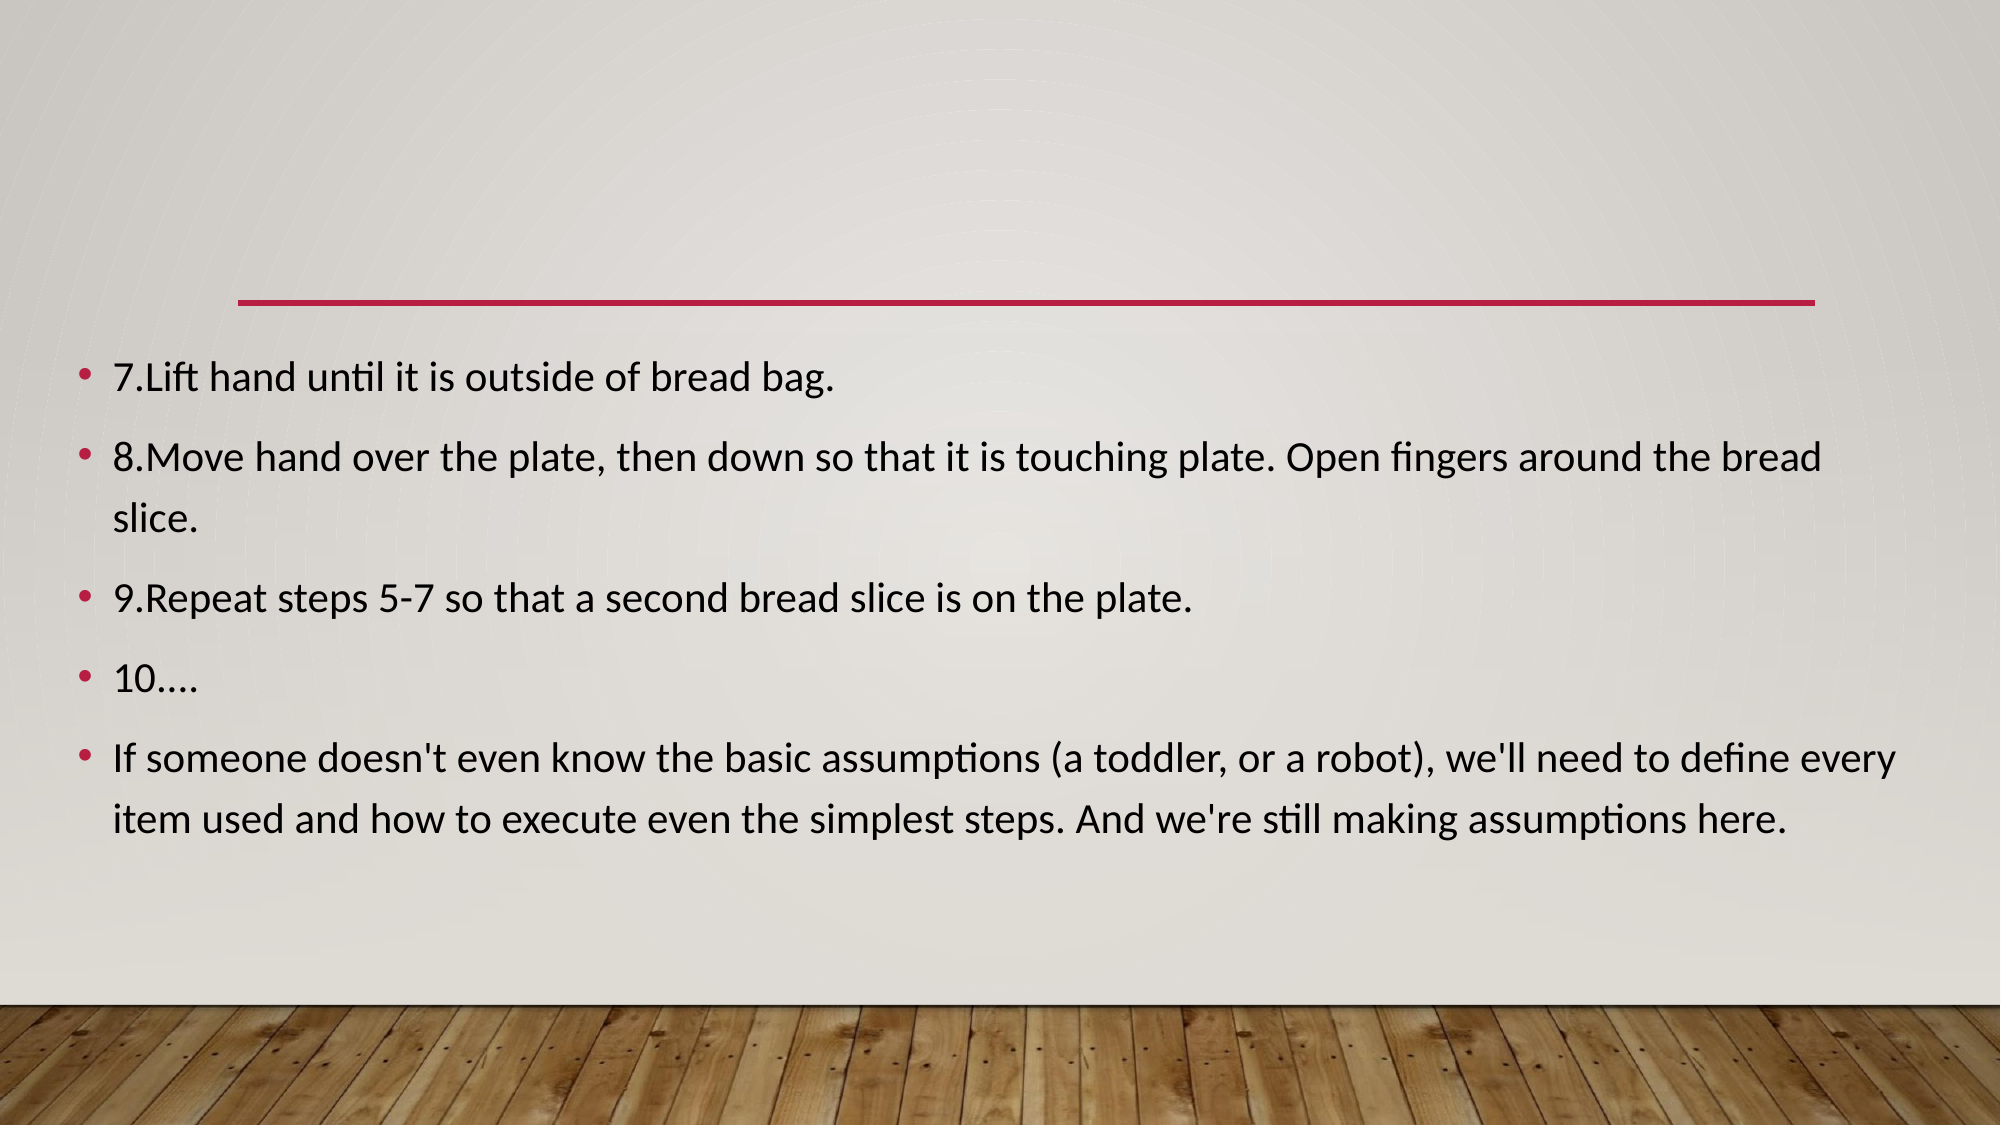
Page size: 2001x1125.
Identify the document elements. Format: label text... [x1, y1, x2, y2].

picture [0, 1005, 2000, 1125]
list 7.Lift hand until it is outside of bread bag. 8.Move hand over the plate, then down so that it is touching plate. Open fingers around the bread slice. 9.Repeat steps 5-7 so that a second bread slice is on the plate. 10.... If someone doesn't even know the basic assumptions (a toddler, or a robot), we'll need to define every item used and how to execute even the simplest steps. And we're still making assumptions here. [62, 330, 1917, 897]
